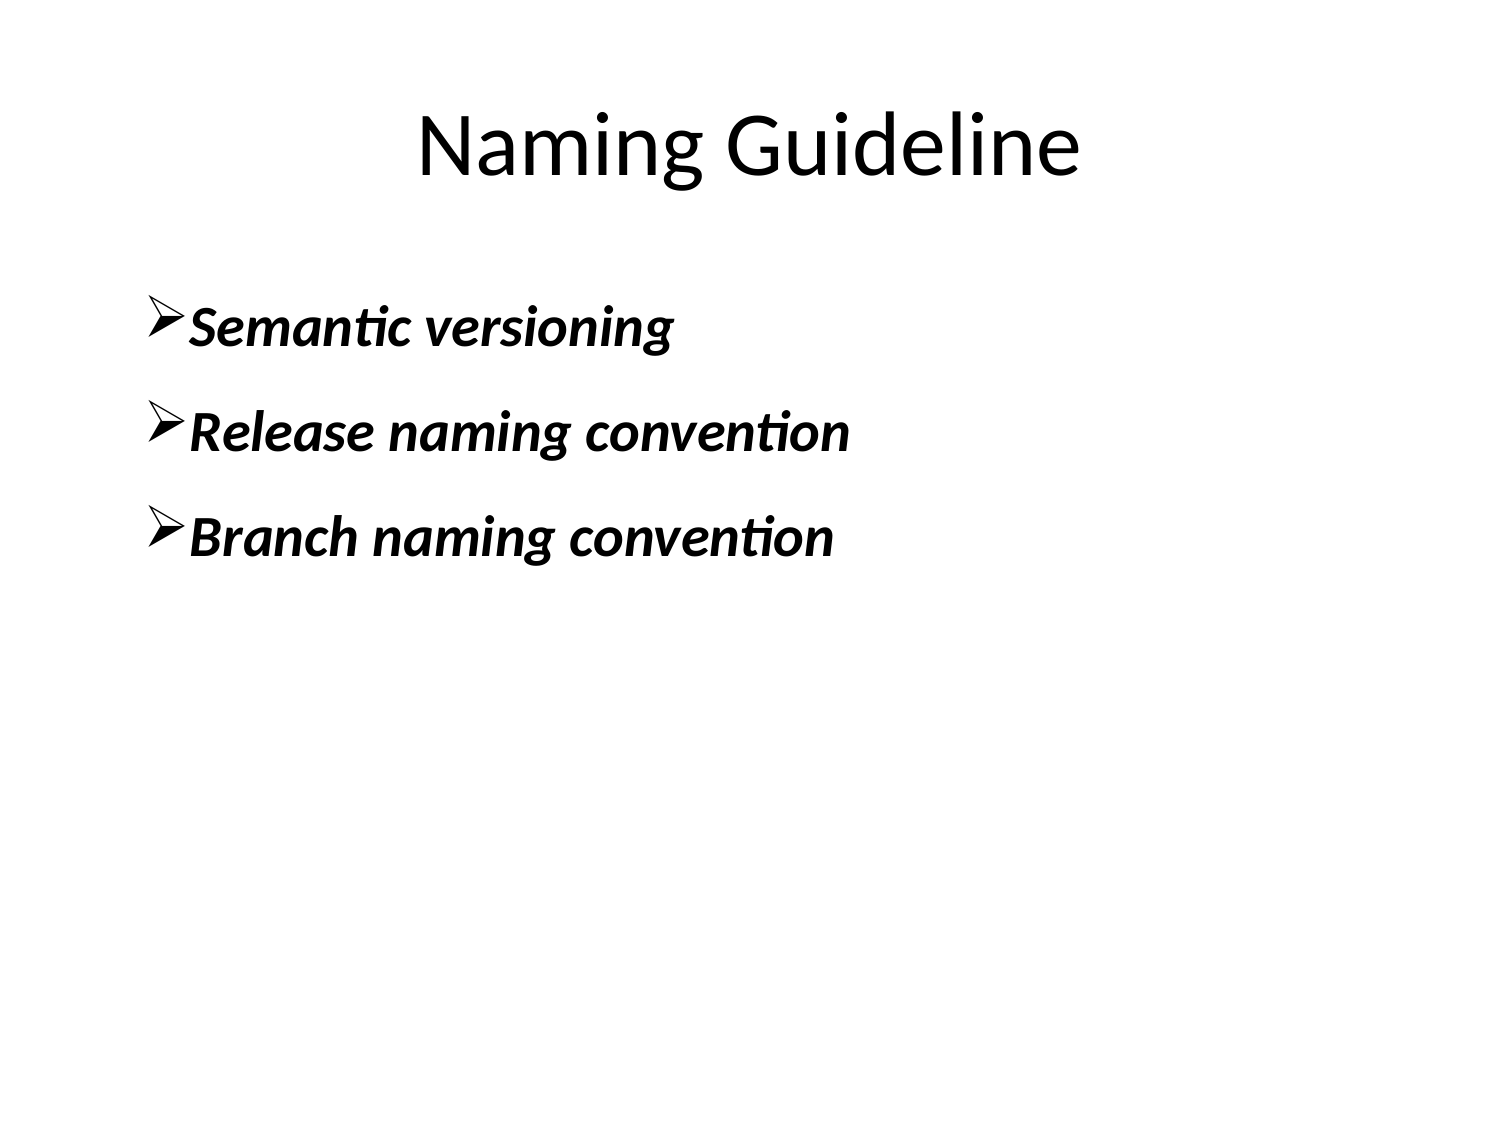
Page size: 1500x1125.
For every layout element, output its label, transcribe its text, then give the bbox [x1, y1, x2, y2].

text_box Semantic versioning Release naming convention Branch naming convention [128, 246, 1418, 996]
title Naming Guideline [74, 44, 1426, 233]
